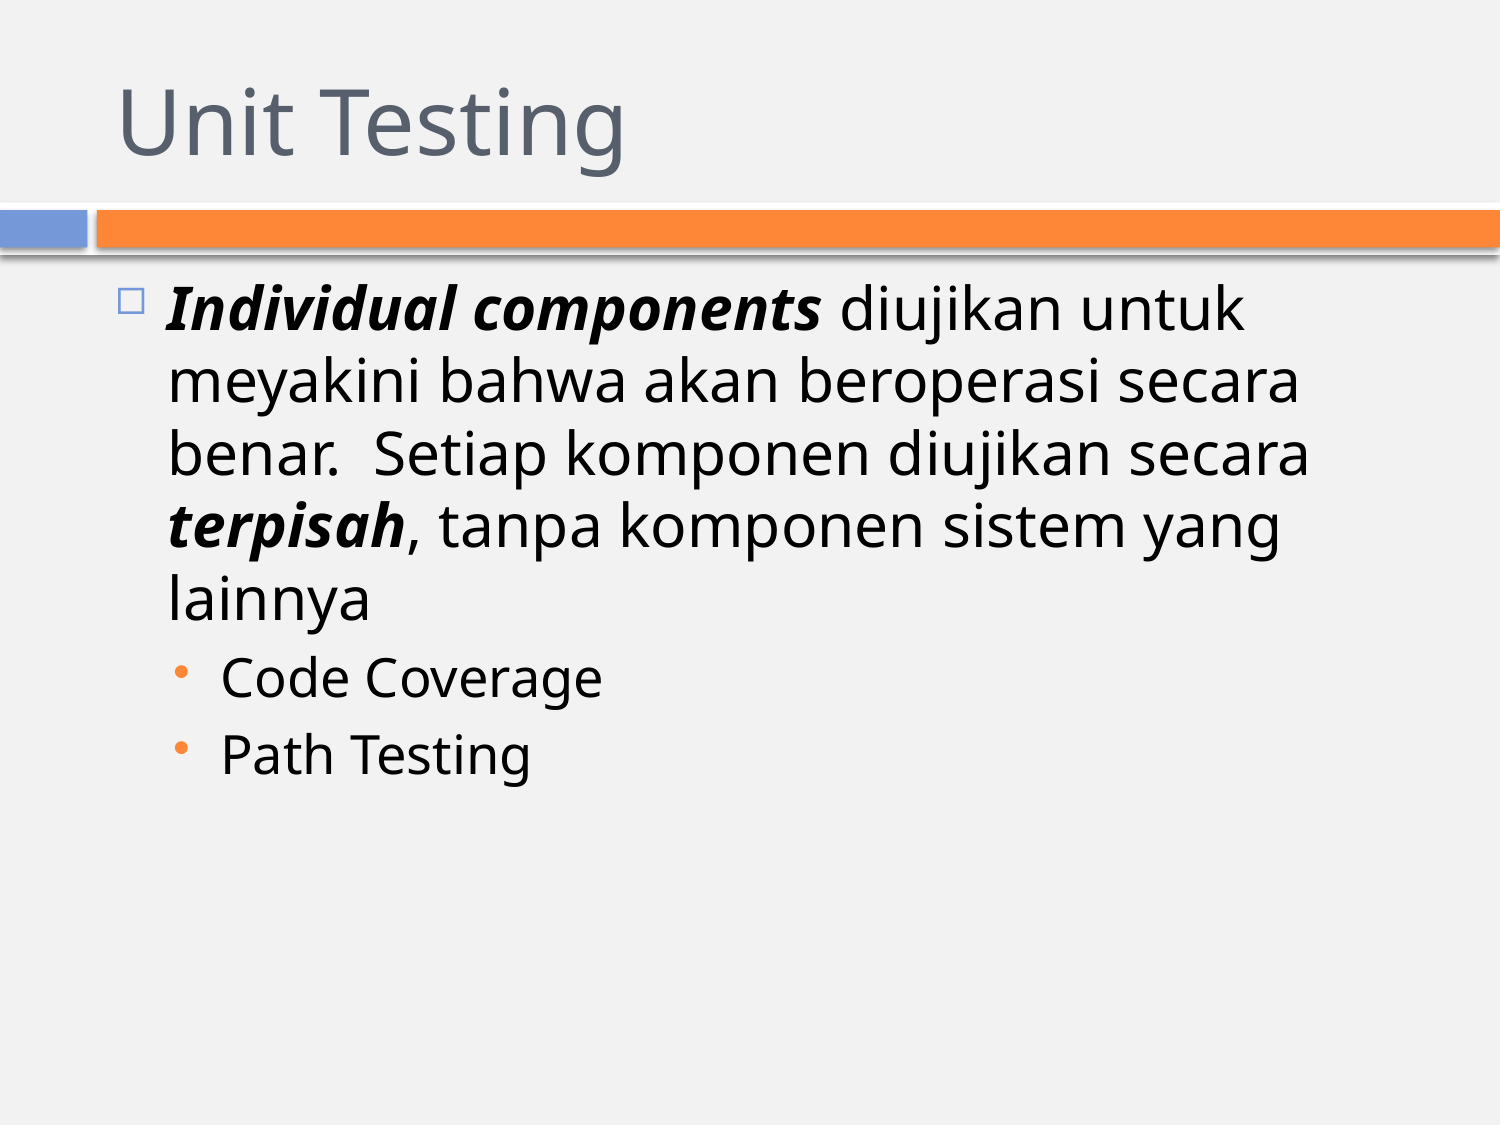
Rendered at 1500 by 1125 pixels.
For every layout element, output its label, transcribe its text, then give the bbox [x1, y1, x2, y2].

title Unit Testing [100, 37, 1438, 200]
list Individual components diujikan untuk meyakini bahwa akan beroperasi secara benar. Setiap komponen diujikan secara terpisah, tanpa komponen sistem yang lainnya Code Coverage Path Testing [100, 262, 1438, 1000]
